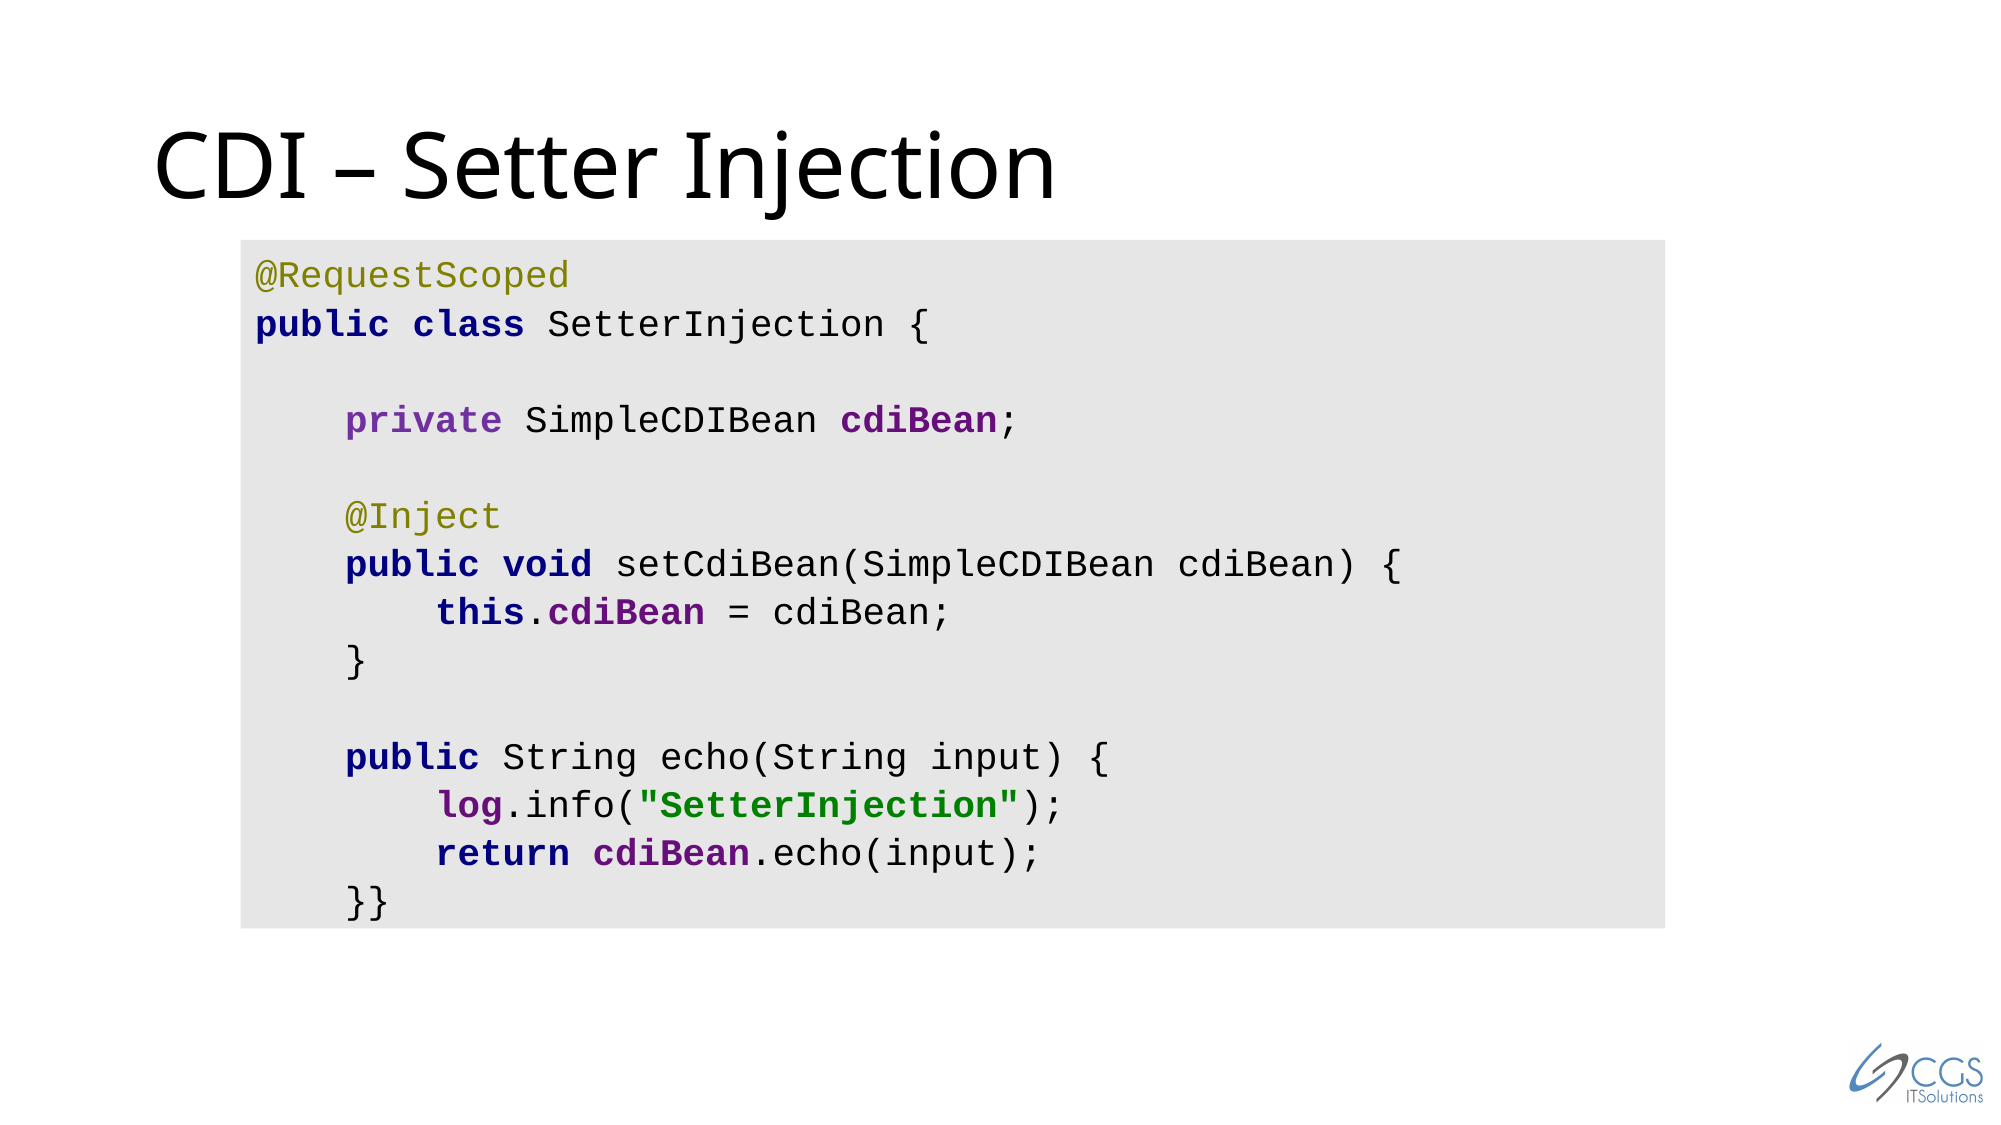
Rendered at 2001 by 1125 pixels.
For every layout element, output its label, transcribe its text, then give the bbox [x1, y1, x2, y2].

title CDI – Setter Injection [137, 59, 1863, 278]
picture [1849, 1042, 1983, 1103]
text_box @RequestScoped public class SetterInjection { private SimpleCDIBean cdiBean; @Inject public void setCdiBean(SimpleCDIBean cdiBean) { this.cdiBean = cdiBean; } public String echo(String input) { log.info("SetterInjection"); return cdiBean.echo(input); }} [240, 239, 1666, 929]
